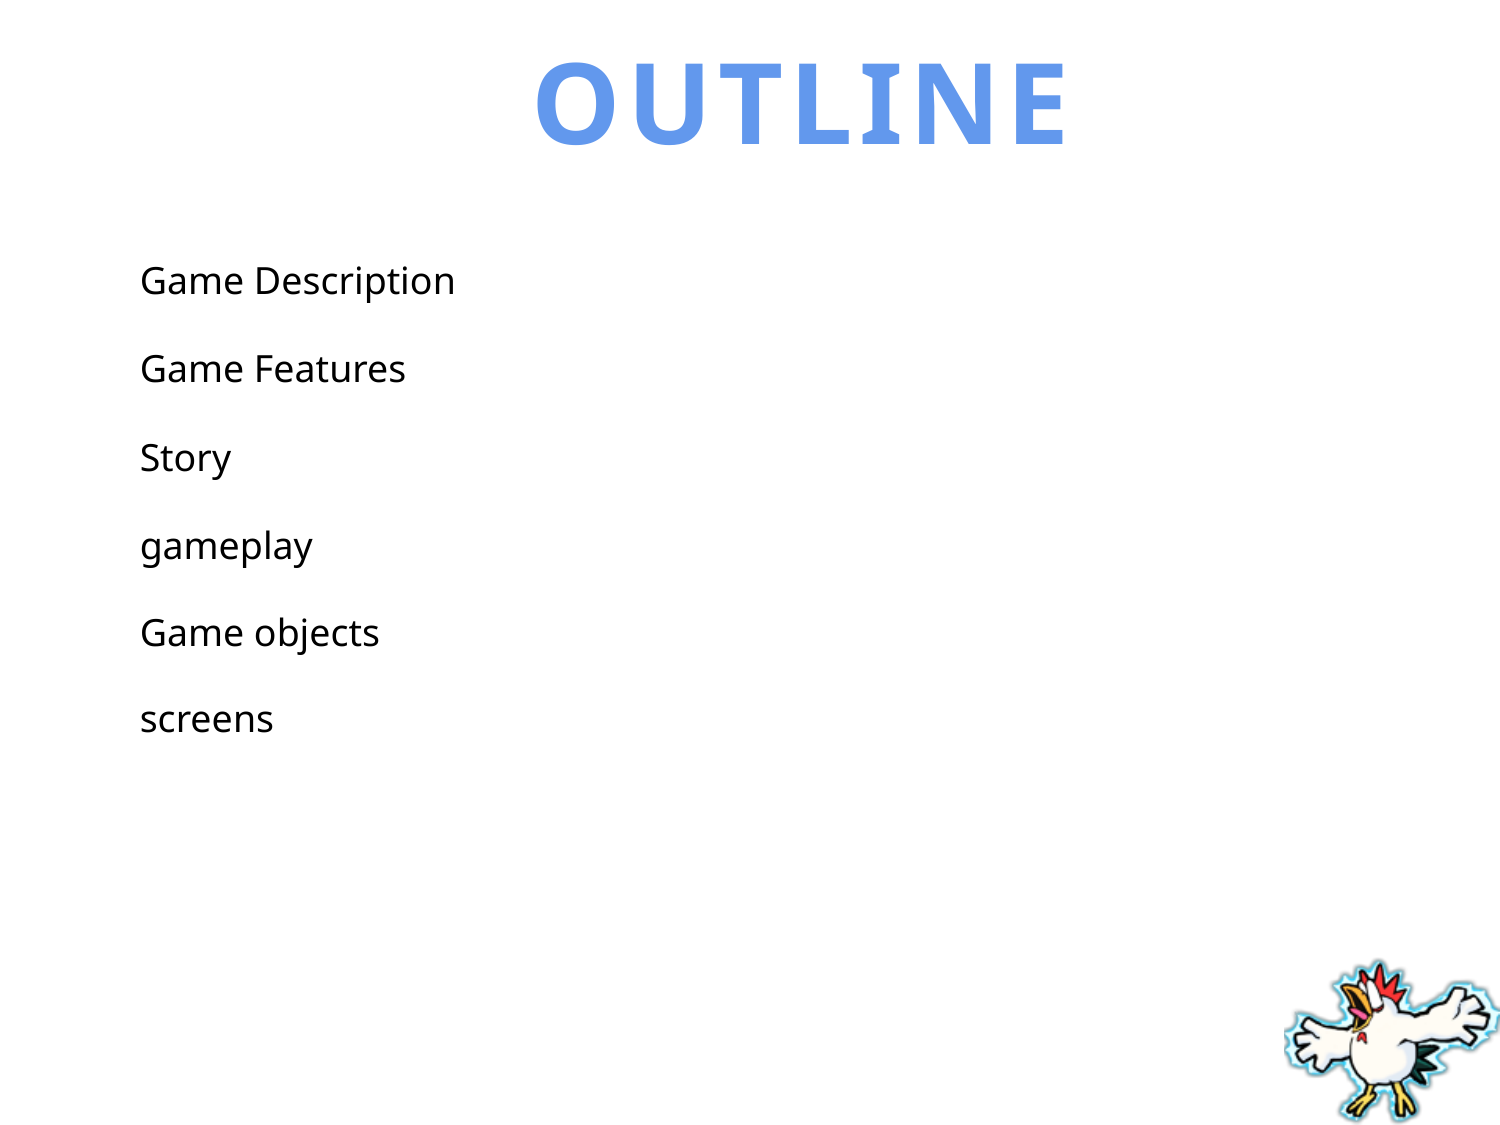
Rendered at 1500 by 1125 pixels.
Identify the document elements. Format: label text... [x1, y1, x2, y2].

text_box Game Features [124, 337, 1088, 398]
text_box Game Description [124, 249, 1088, 310]
text_box OUTLINE [516, 24, 1086, 175]
text_box Story [124, 426, 1088, 487]
text_box Game objects [124, 601, 1088, 662]
picture [1284, 957, 1500, 1125]
text_box gameplay [124, 514, 1088, 575]
text_box screens [124, 687, 1088, 748]
